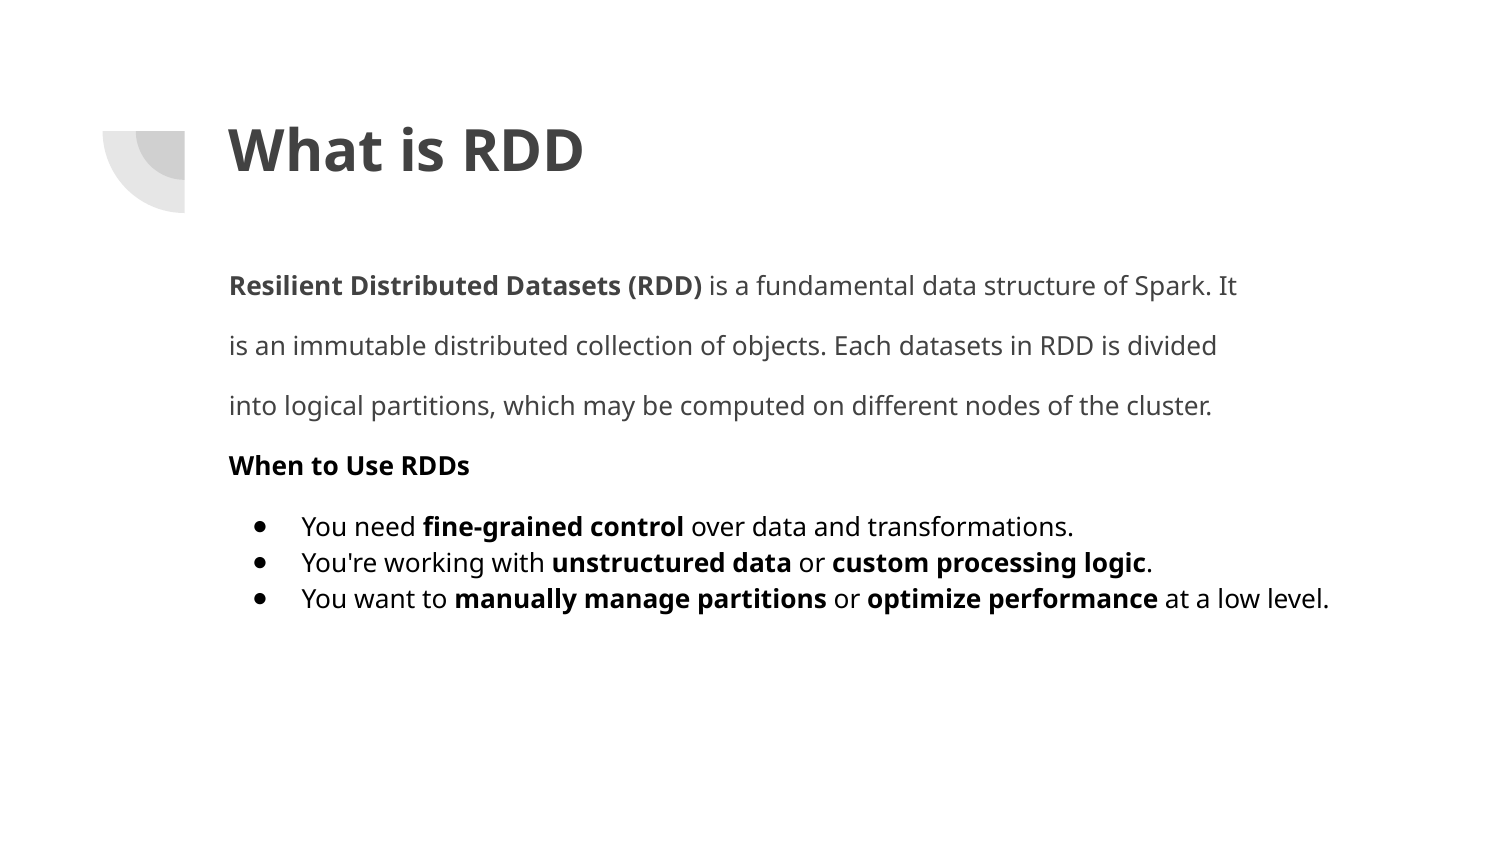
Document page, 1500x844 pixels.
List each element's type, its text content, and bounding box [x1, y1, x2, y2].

list Resilient Distributed Datasets (RDD) is a fundamental data structure of Spark. It is an immutable distributed collection of objects. Each datasets in RDD is divided into logical partitions, which may be computed on different nodes of the cluster. When to Use RDDs You need fine-grained control over data and transformations. You're working with unstructured data or custom processing logic. You want to manually manage partitions or optimize performance at a low level. [213, 249, 1368, 659]
title What is RDD [213, 98, 1368, 249]
